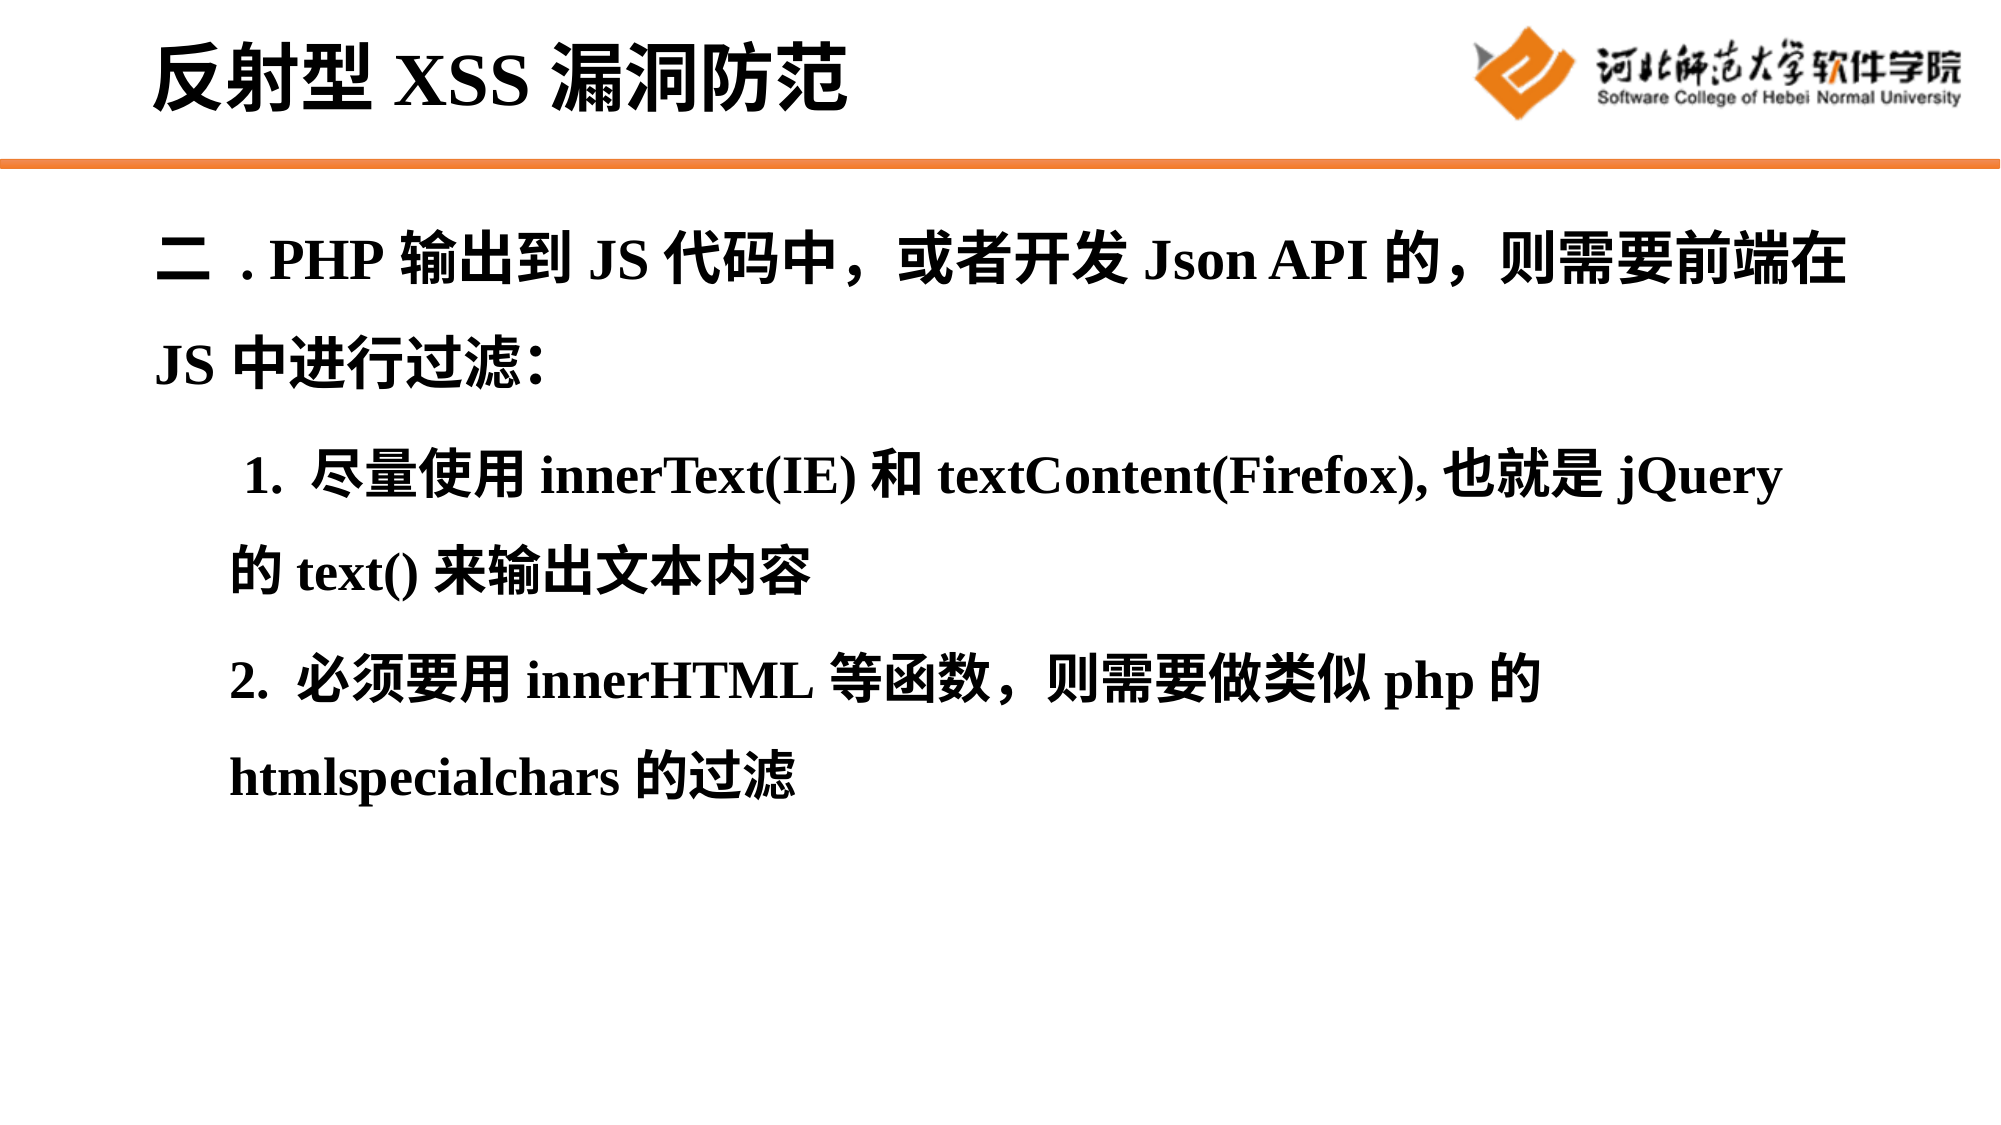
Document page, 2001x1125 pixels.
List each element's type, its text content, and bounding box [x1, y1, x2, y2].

picture [1861, 18, 1988, 126]
title 反射型XSS漏洞防范 [135, 8, 1861, 155]
list 二 . PHP输出到JS代码中，或者开发Json API的，则需要前端在JS中进行过滤： 1. 尽量使用innerText(IE)和textContent(Firefox),也就是jQuery的text()来输出文本内容 2. 必须要用innerHTML等函数，则需要做类似php的htmlspecialchars的过滤 [139, 178, 1865, 988]
